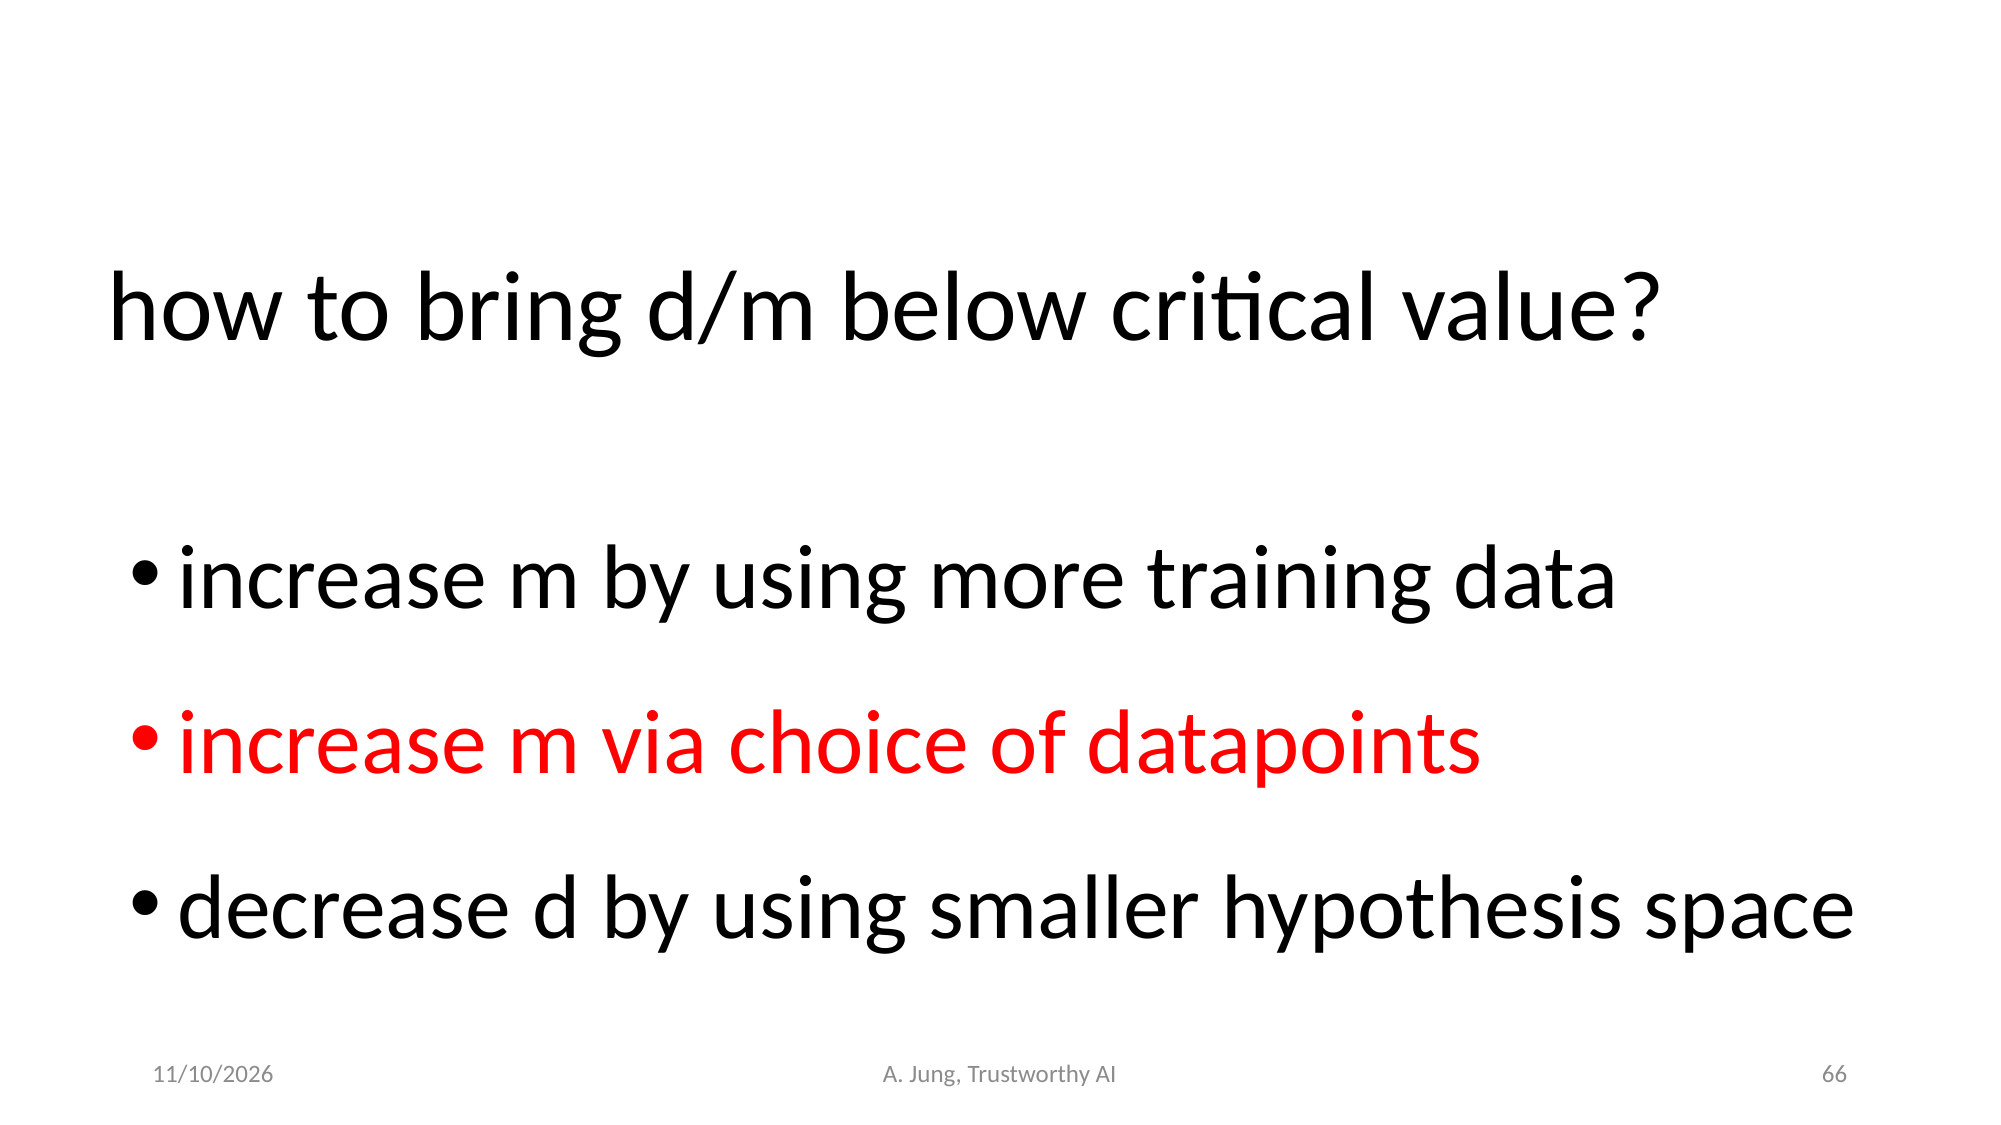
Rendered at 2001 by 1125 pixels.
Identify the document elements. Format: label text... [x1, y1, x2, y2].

footer A. Jung, Trustworthy AI [662, 1042, 1338, 1103]
text_box increase m by using more training data increase m via choice of datapoints decrease d by using smaller hypothesis space [115, 454, 1962, 964]
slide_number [137, 1042, 588, 1103]
text_box how to bring d/m below critical value? [92, 233, 1681, 368]
slide_number 66 [1412, 1042, 1863, 1103]
